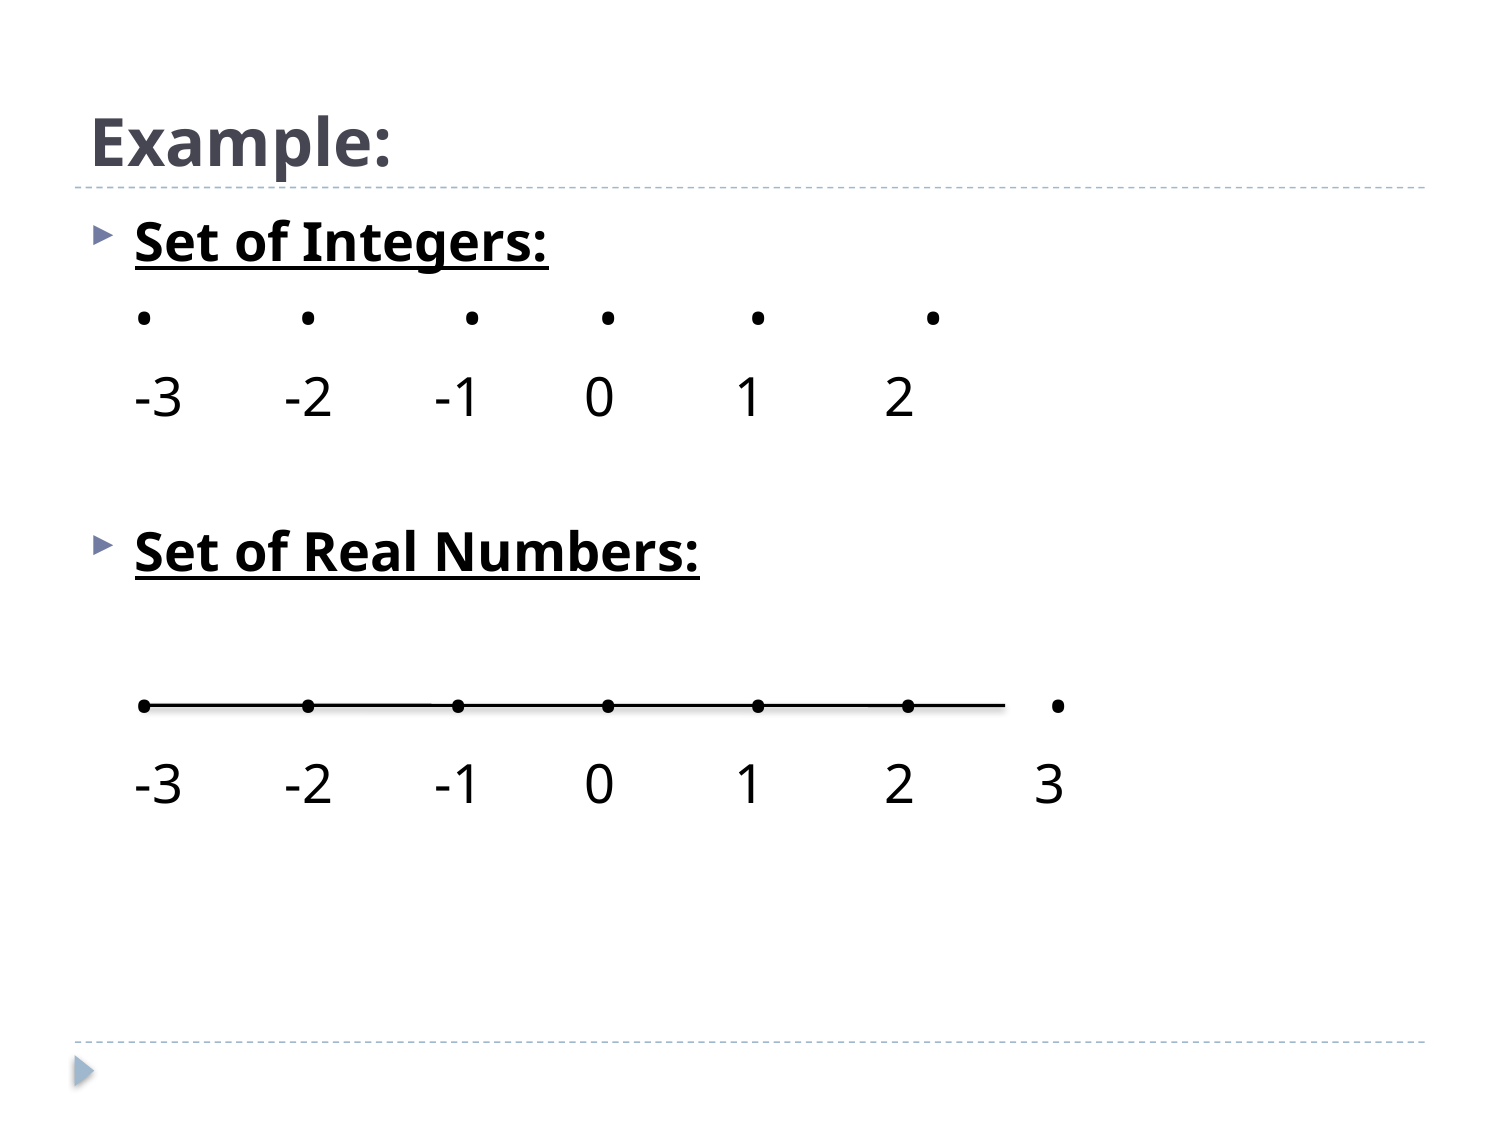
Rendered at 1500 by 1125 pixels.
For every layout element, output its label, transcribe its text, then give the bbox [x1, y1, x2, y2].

title Example: [75, 24, 1425, 188]
list Set of Integers: • • • • • • -3 -2 -1 0 1 2 Set of Real Numbers: • • • • • • • -3 -2 -1 0 1 2 3 [75, 200, 1425, 1010]
